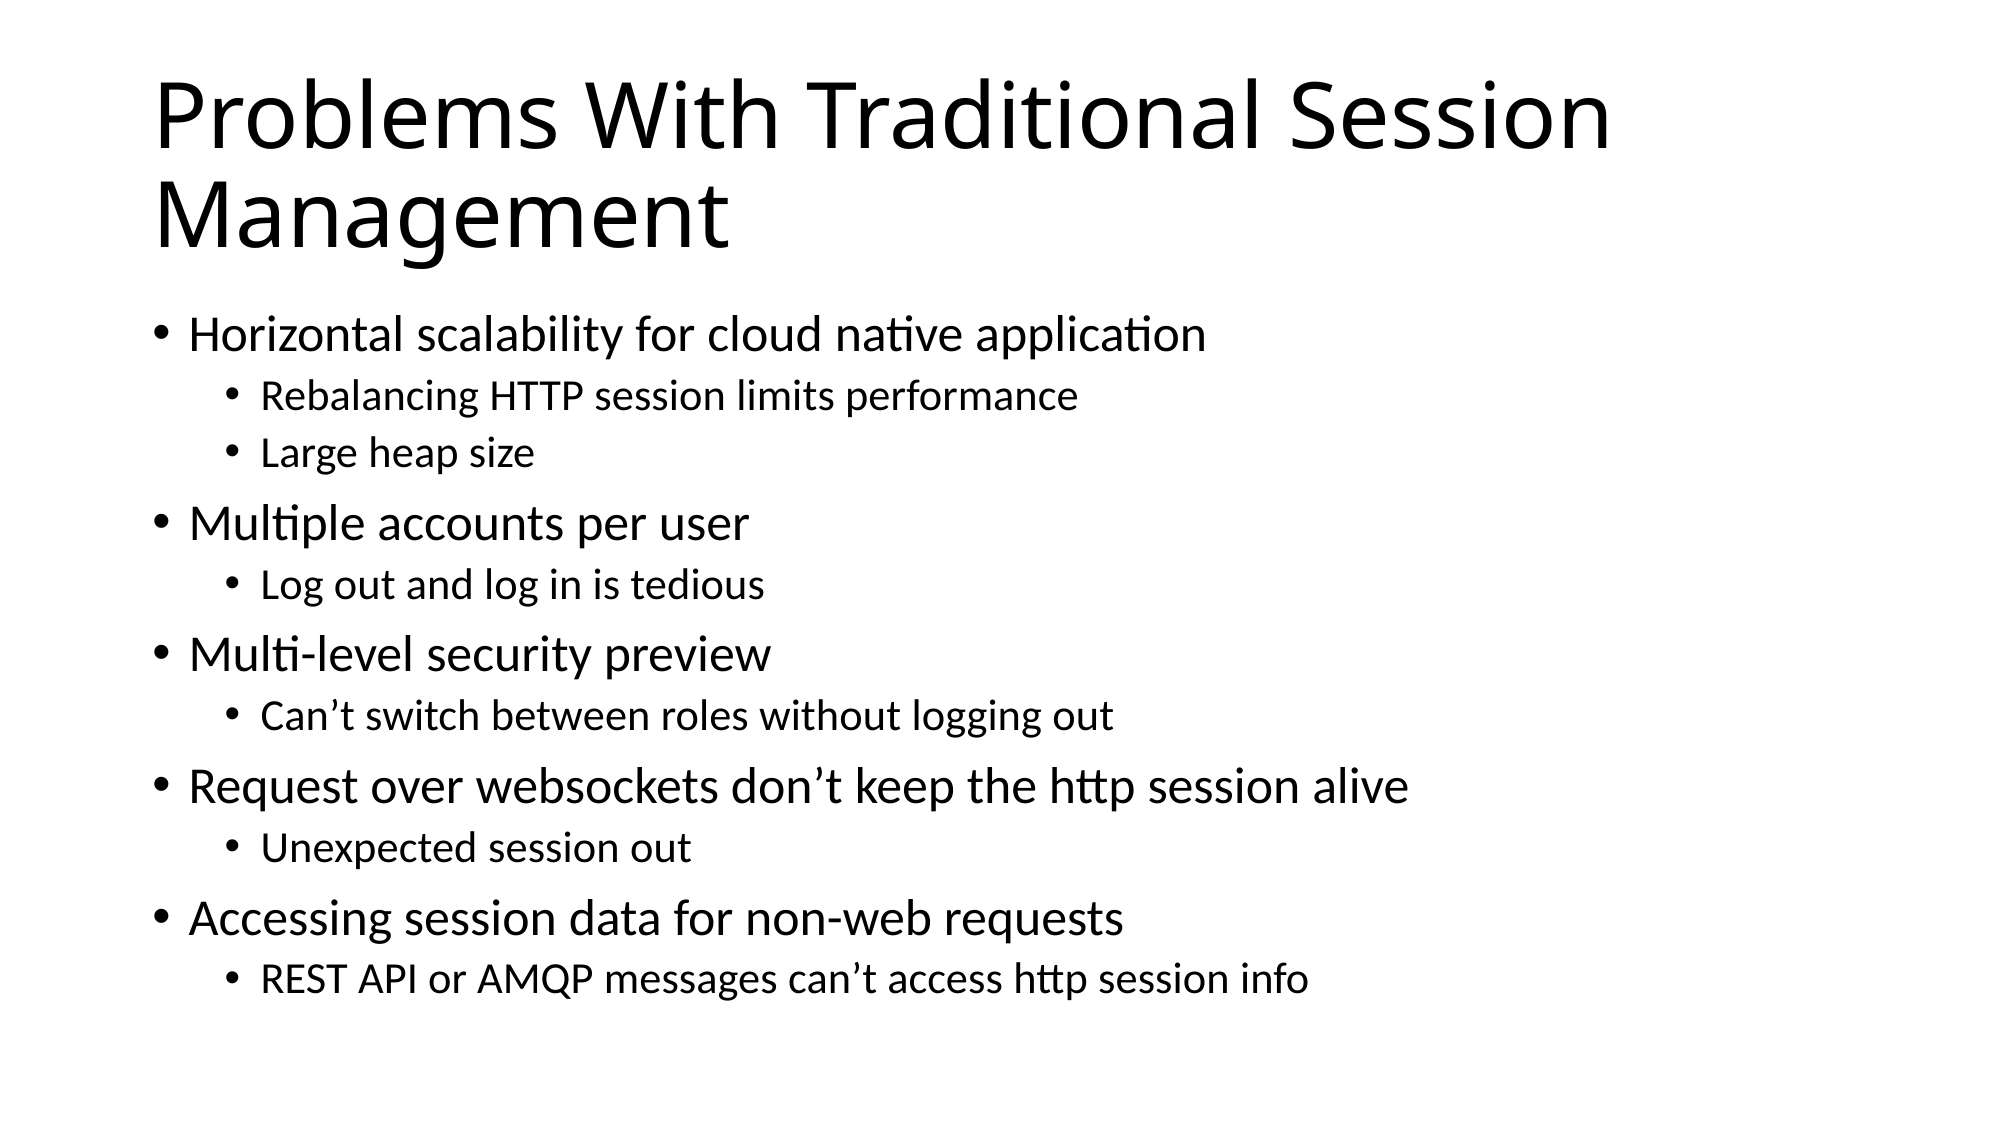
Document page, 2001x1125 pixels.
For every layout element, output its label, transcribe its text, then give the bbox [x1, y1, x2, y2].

list Horizontal scalability for cloud native application Rebalancing HTTP session limits performance Large heap size Multiple accounts per user Log out and log in is tedious Multi-level security preview Can’t switch between roles without logging out Request over websockets don’t keep the http session alive Unexpected session out Accessing session data for non-web requests REST API or AMQP messages can’t access http session info [137, 299, 1863, 1014]
title Problems With Traditional Session Management [137, 59, 1863, 278]
